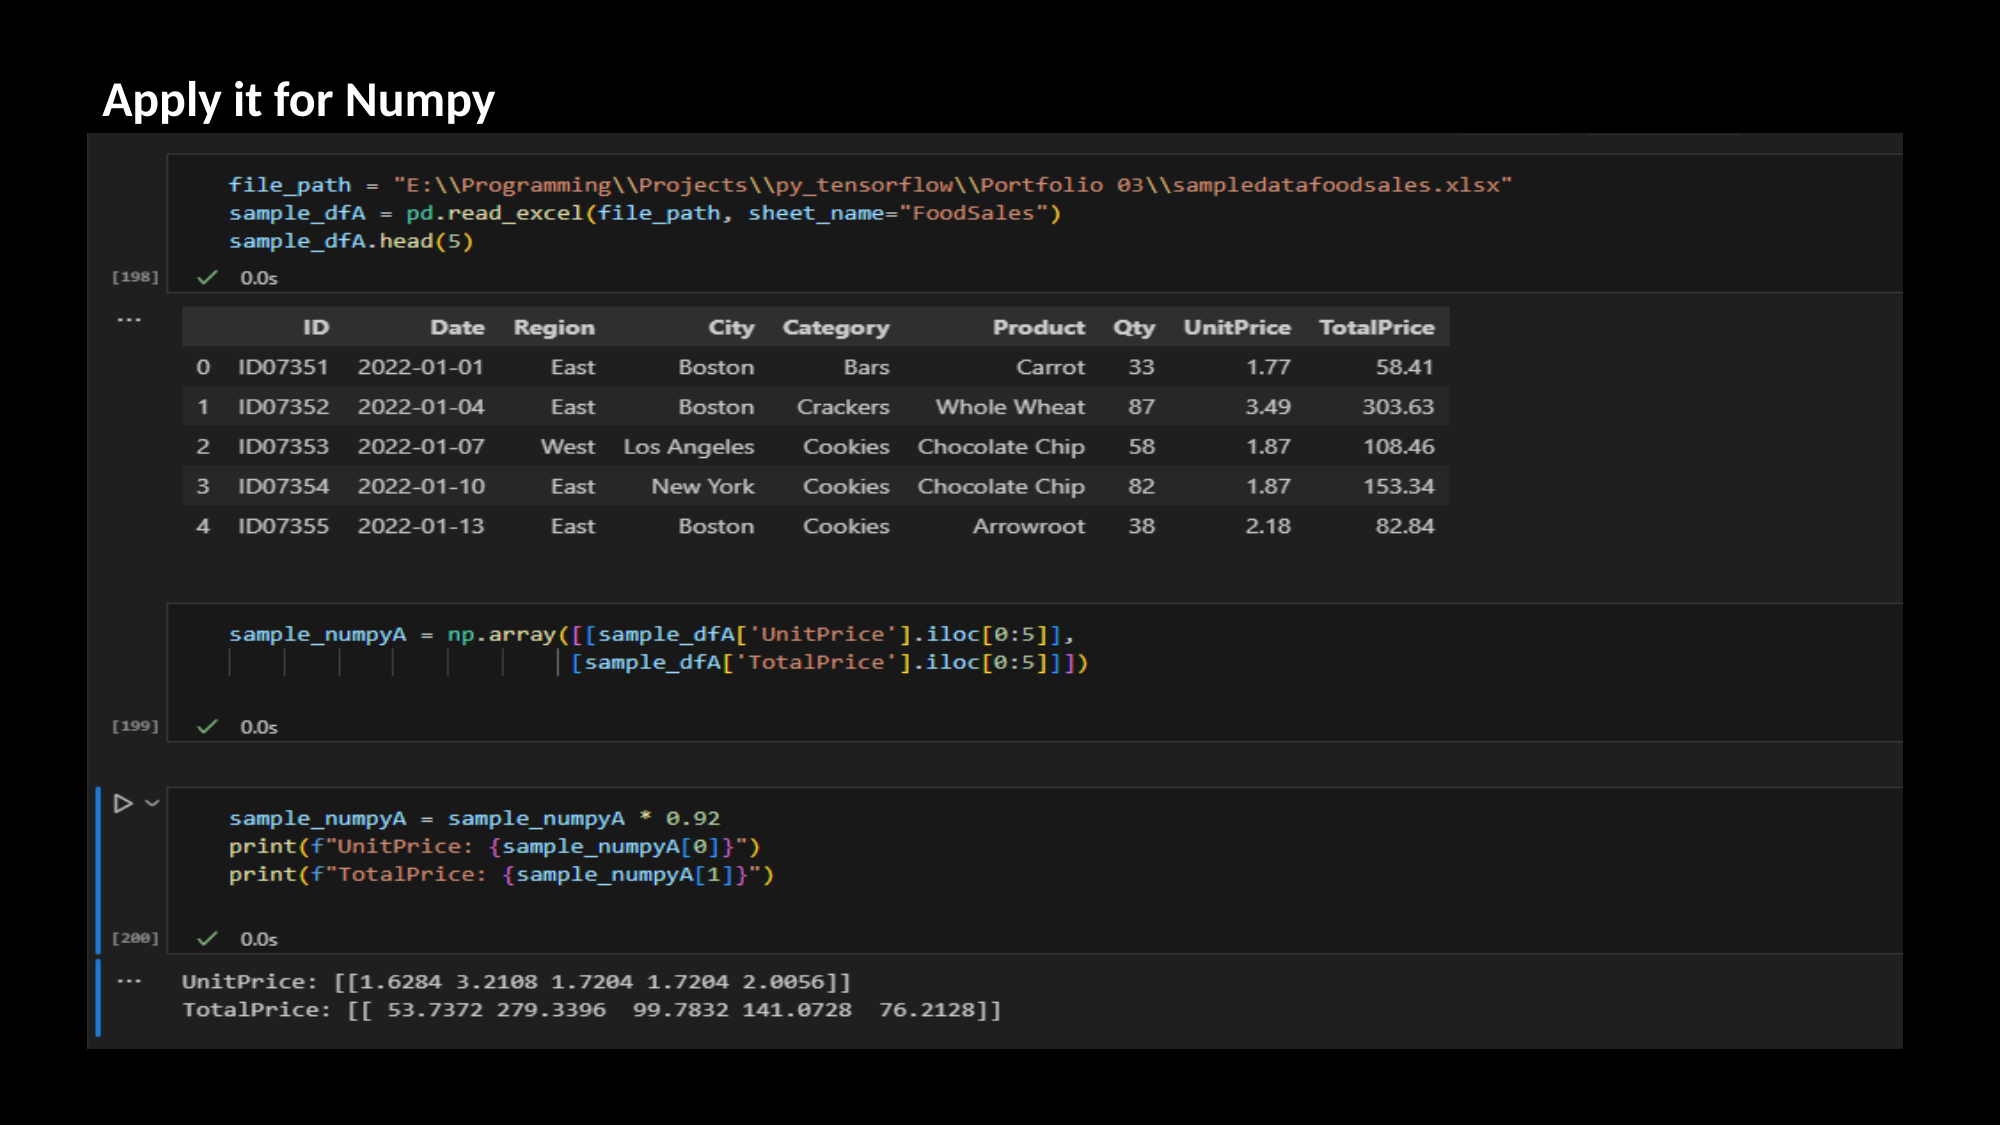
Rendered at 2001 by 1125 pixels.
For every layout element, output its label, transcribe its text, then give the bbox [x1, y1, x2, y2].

text_box Apply it for Numpy [87, 58, 713, 134]
picture [87, 133, 1904, 1049]
